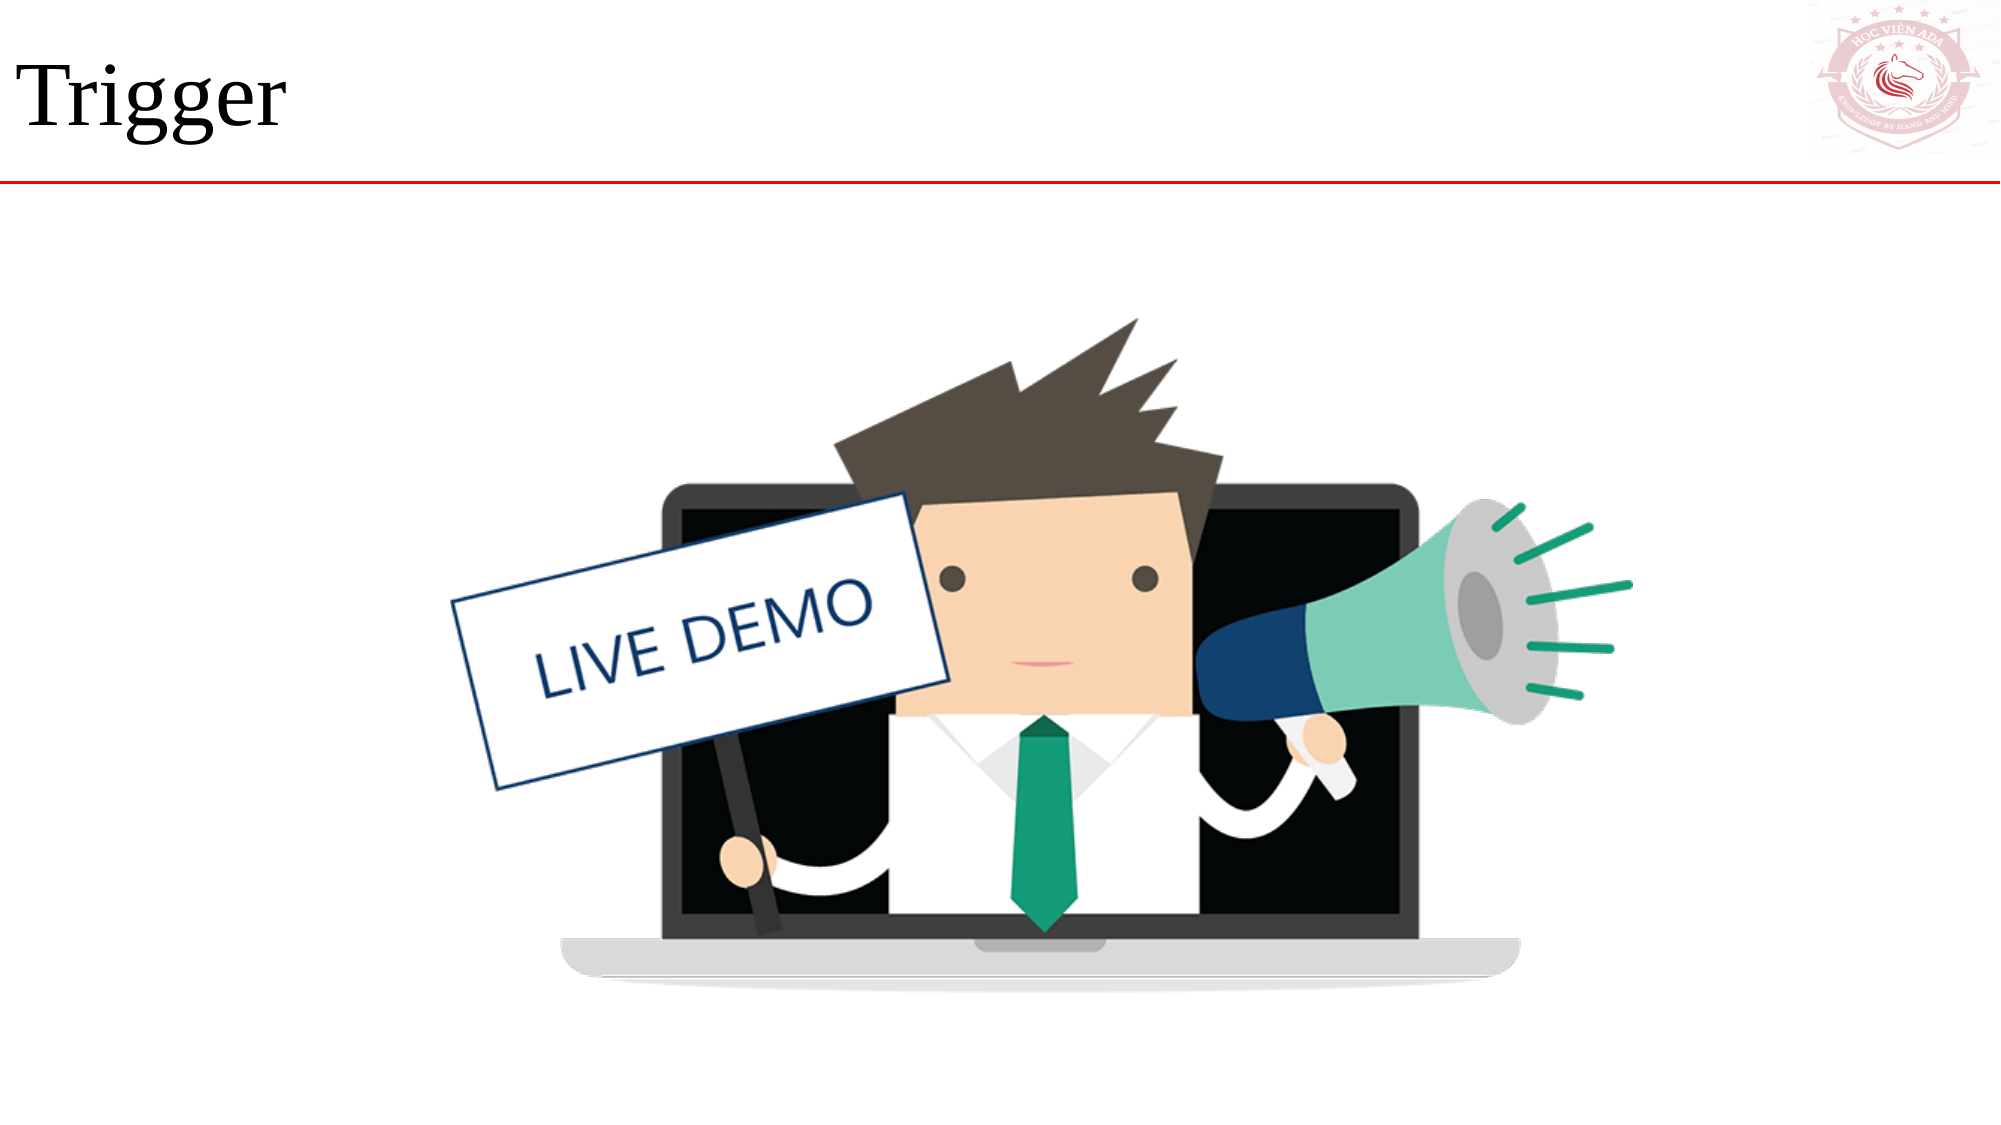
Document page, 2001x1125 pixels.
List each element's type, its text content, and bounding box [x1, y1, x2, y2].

text_box Trigger [0, 26, 1772, 153]
picture [1809, 0, 2000, 154]
picture [450, 318, 1634, 993]
